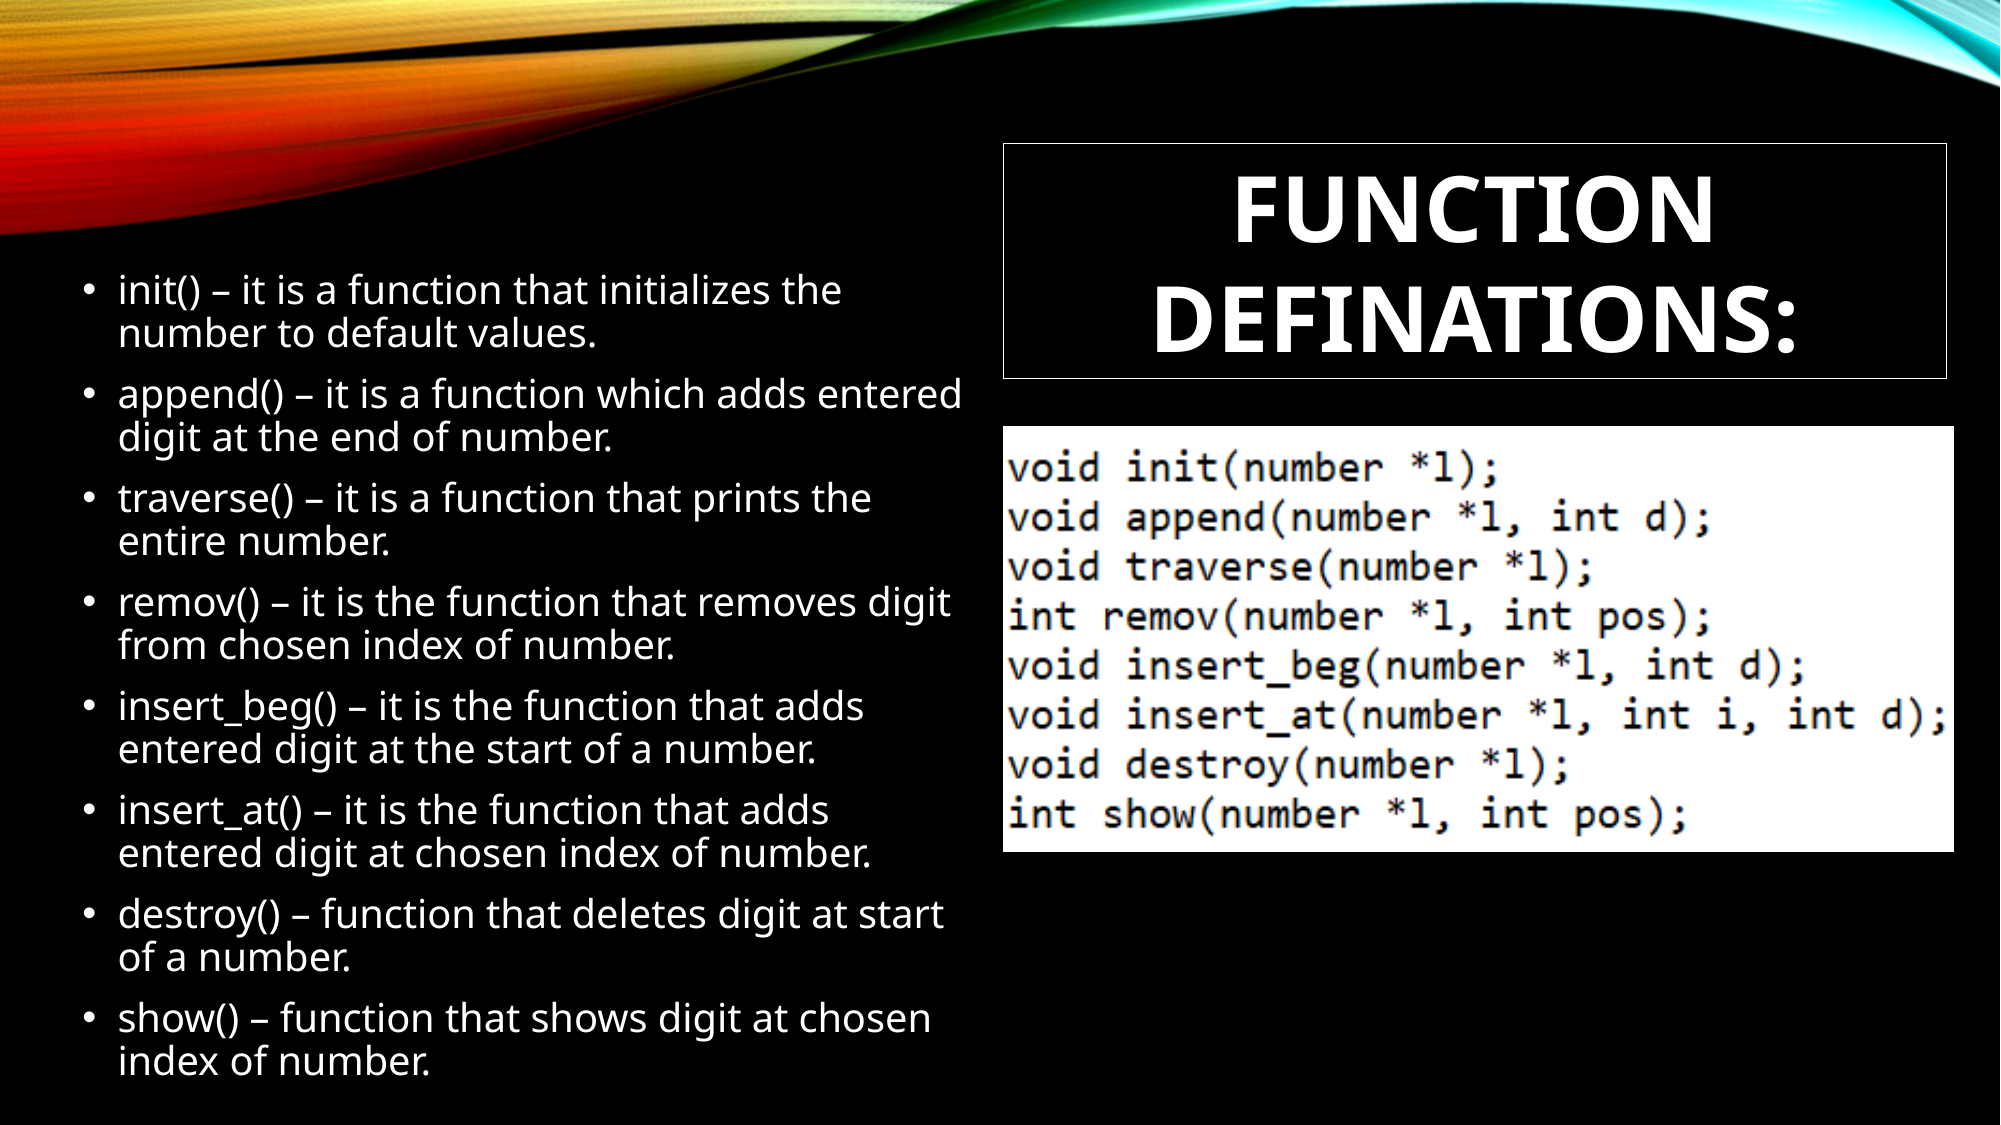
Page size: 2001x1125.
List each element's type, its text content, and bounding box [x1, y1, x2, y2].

picture [0, 0, 2000, 237]
picture [1002, 426, 1954, 852]
text_box FUNCTION DEFINATIONS: [1003, 143, 1947, 379]
list init() – it is a function that initializes the number to default values. append() – it is a function which adds entered digit at the end of number. traverse() – it is a function that prints the entire number. remov() – it is the function that removes digit from chosen index of number. insert_beg() – it is the function that adds entered digit at the start of a number. insert_at() – it is the function that adds entered digit at chosen index of number. destroy() – function that deletes digit at start of a number. show() – function that shows digit at chosen index of number. [67, 262, 1000, 1094]
